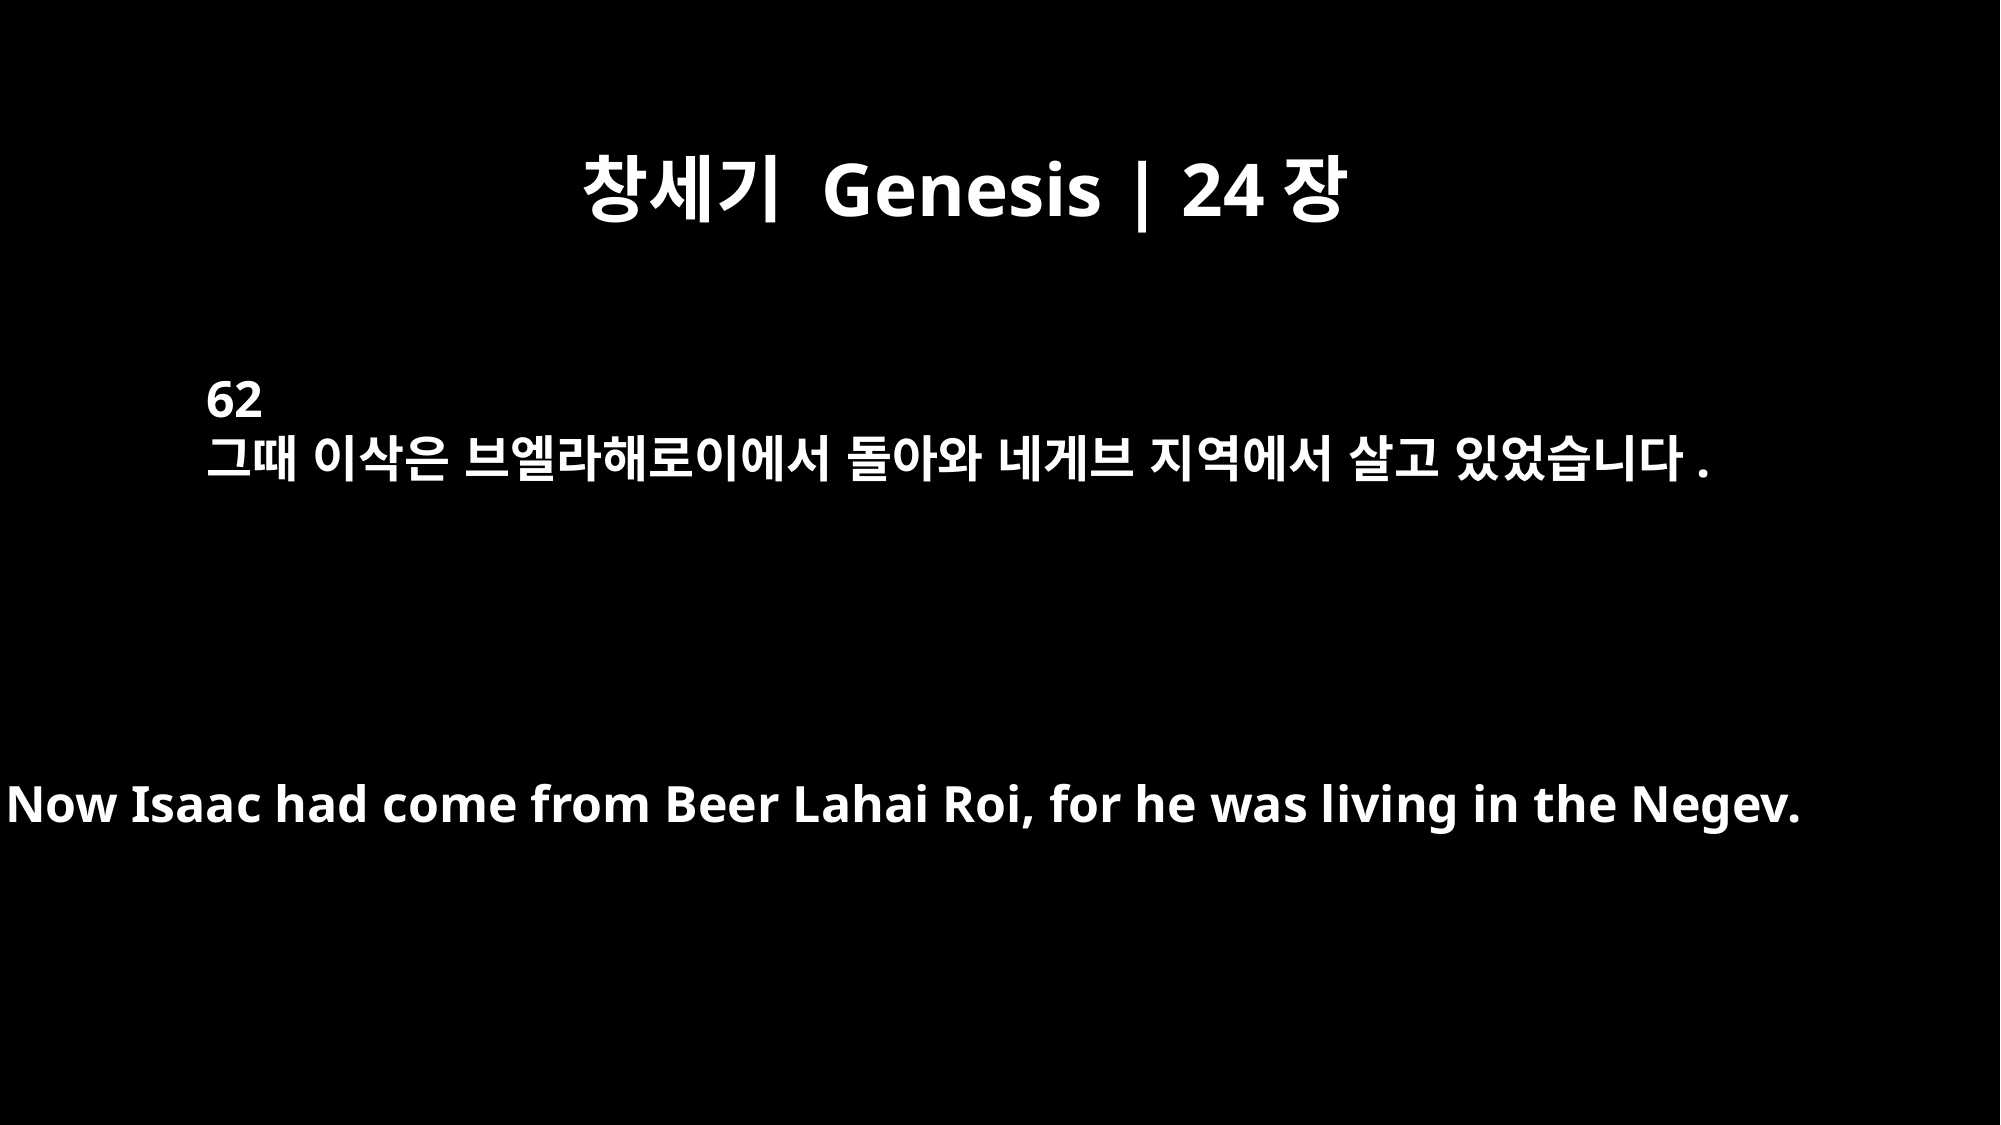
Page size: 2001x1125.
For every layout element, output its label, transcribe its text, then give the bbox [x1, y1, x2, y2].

text_box 창세기 Genesis | 24장 [566, 136, 1365, 239]
text_box Now Isaac had come from Beer Lahai Roi, for he was living in the Negev. [0, 764, 1818, 840]
text_box 62 그때 이삭은 브엘라해로이에서 돌아와 네게브 지역에서 살고 있었습니다. [191, 359, 1726, 495]
